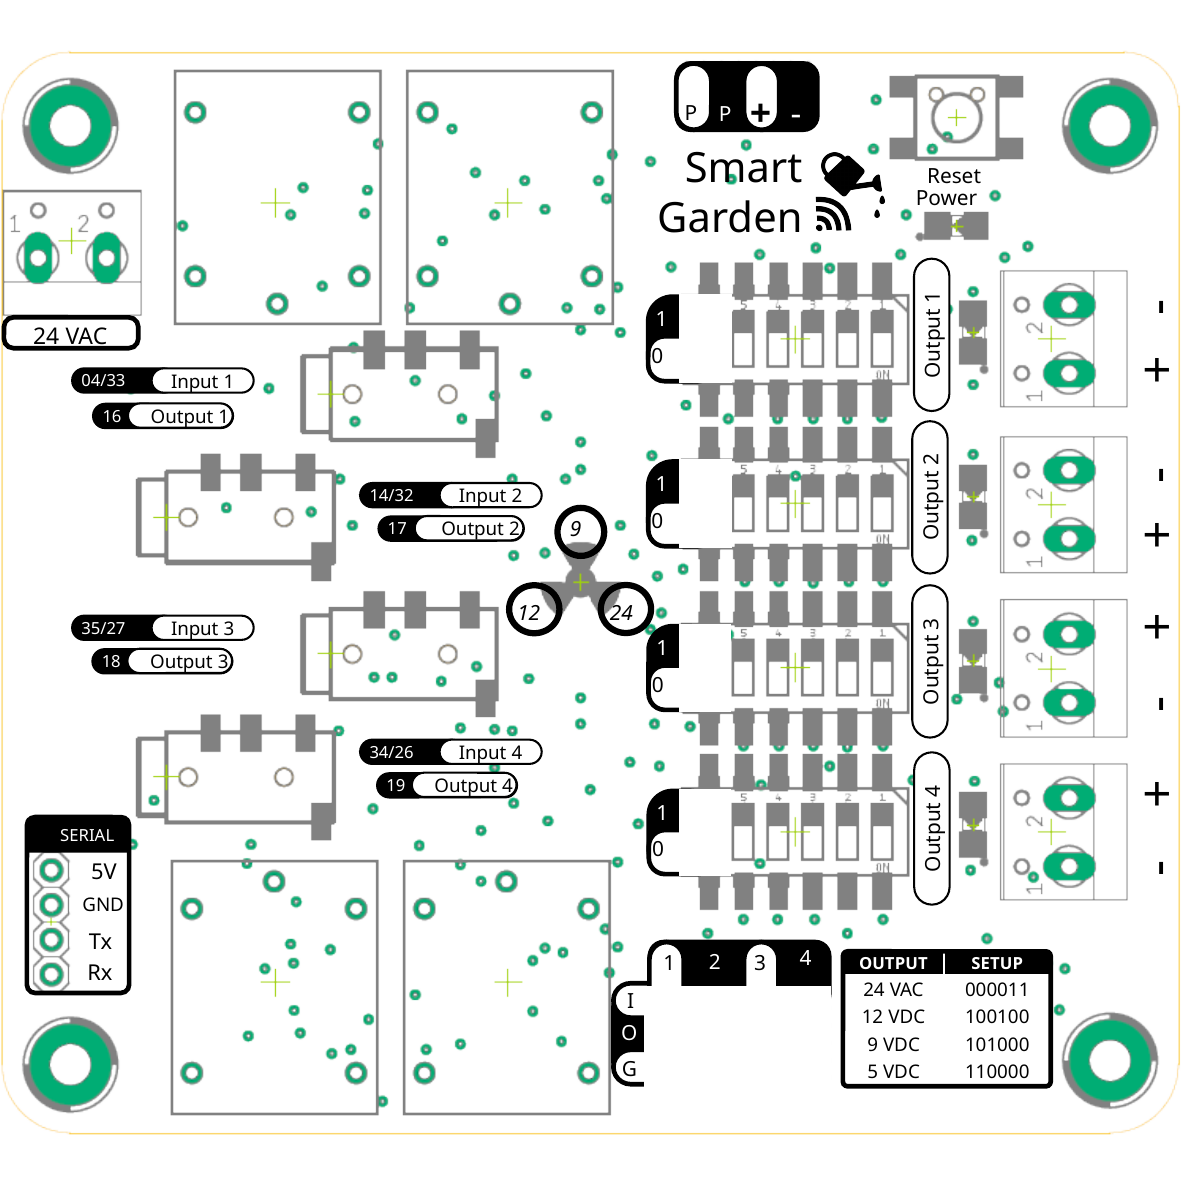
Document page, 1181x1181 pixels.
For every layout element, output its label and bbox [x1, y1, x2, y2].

text_box [636, 296, 730, 382]
text_box [849, 547, 1181, 623]
text_box [606, 980, 680, 1091]
text_box [14, 868, 157, 975]
text_box [48, 263, 92, 409]
text_box [66, 610, 254, 679]
text_box [705, 23, 790, 179]
text_box [636, 461, 730, 547]
text_box [354, 734, 542, 803]
text_box [607, 562, 849, 601]
text_box [637, 790, 729, 875]
text_box [636, 626, 729, 710]
text_box [354, 477, 542, 546]
picture [0, 46, 1181, 1138]
text_box [66, 362, 254, 434]
text_box [705, 880, 777, 1066]
